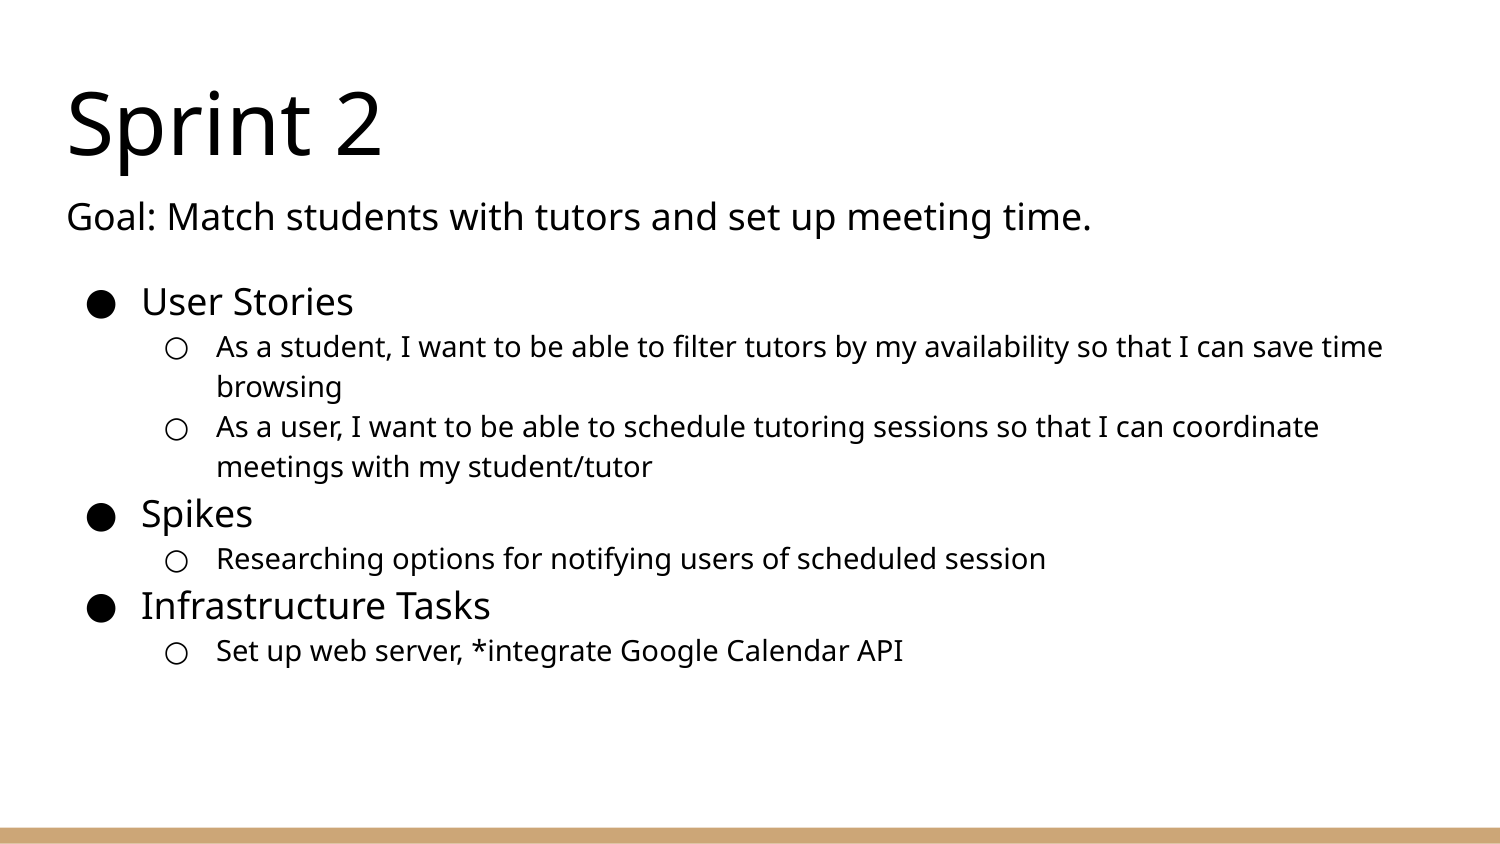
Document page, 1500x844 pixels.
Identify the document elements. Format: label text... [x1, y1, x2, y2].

title Sprint 2 [51, 51, 1449, 171]
list Goal: Match students with tutors and set up meeting time. User Stories As a student, I want to be able to filter tutors by my availability so that I can save time browsing As a user, I want to be able to schedule tutoring sessions so that I can coordinate meetings with my student/tutor Spikes Researching options for notifying users of scheduled session Infrastructure Tasks Set up web server, *integrate Google Calendar API [51, 171, 1449, 752]
